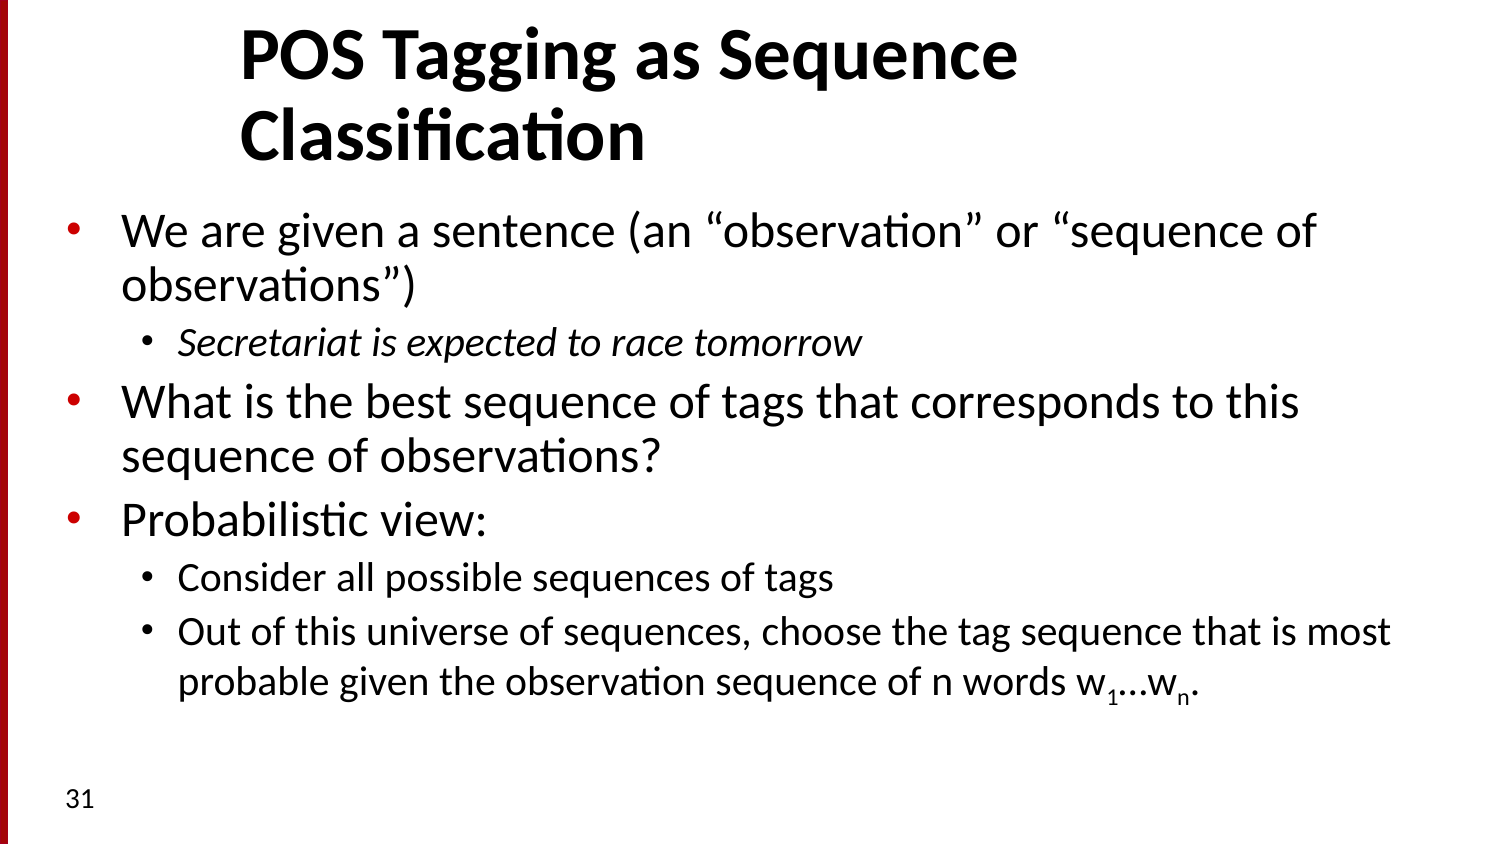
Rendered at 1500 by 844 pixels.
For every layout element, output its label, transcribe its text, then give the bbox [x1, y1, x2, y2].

title POS Tagging as Sequence Classification [225, 62, 1450, 185]
list We are given a sentence (an “observation” or “sequence of observations”) Secretariat is expected to race tomorrow What is the best sequence of tags that corresponds to this sequence of observations? Probabilistic view: Consider all possible sequences of tags Out of this universe of sequences, choose the tag sequence that is most probable given the observation sequence of n words w1…wn. [50, 196, 1450, 844]
